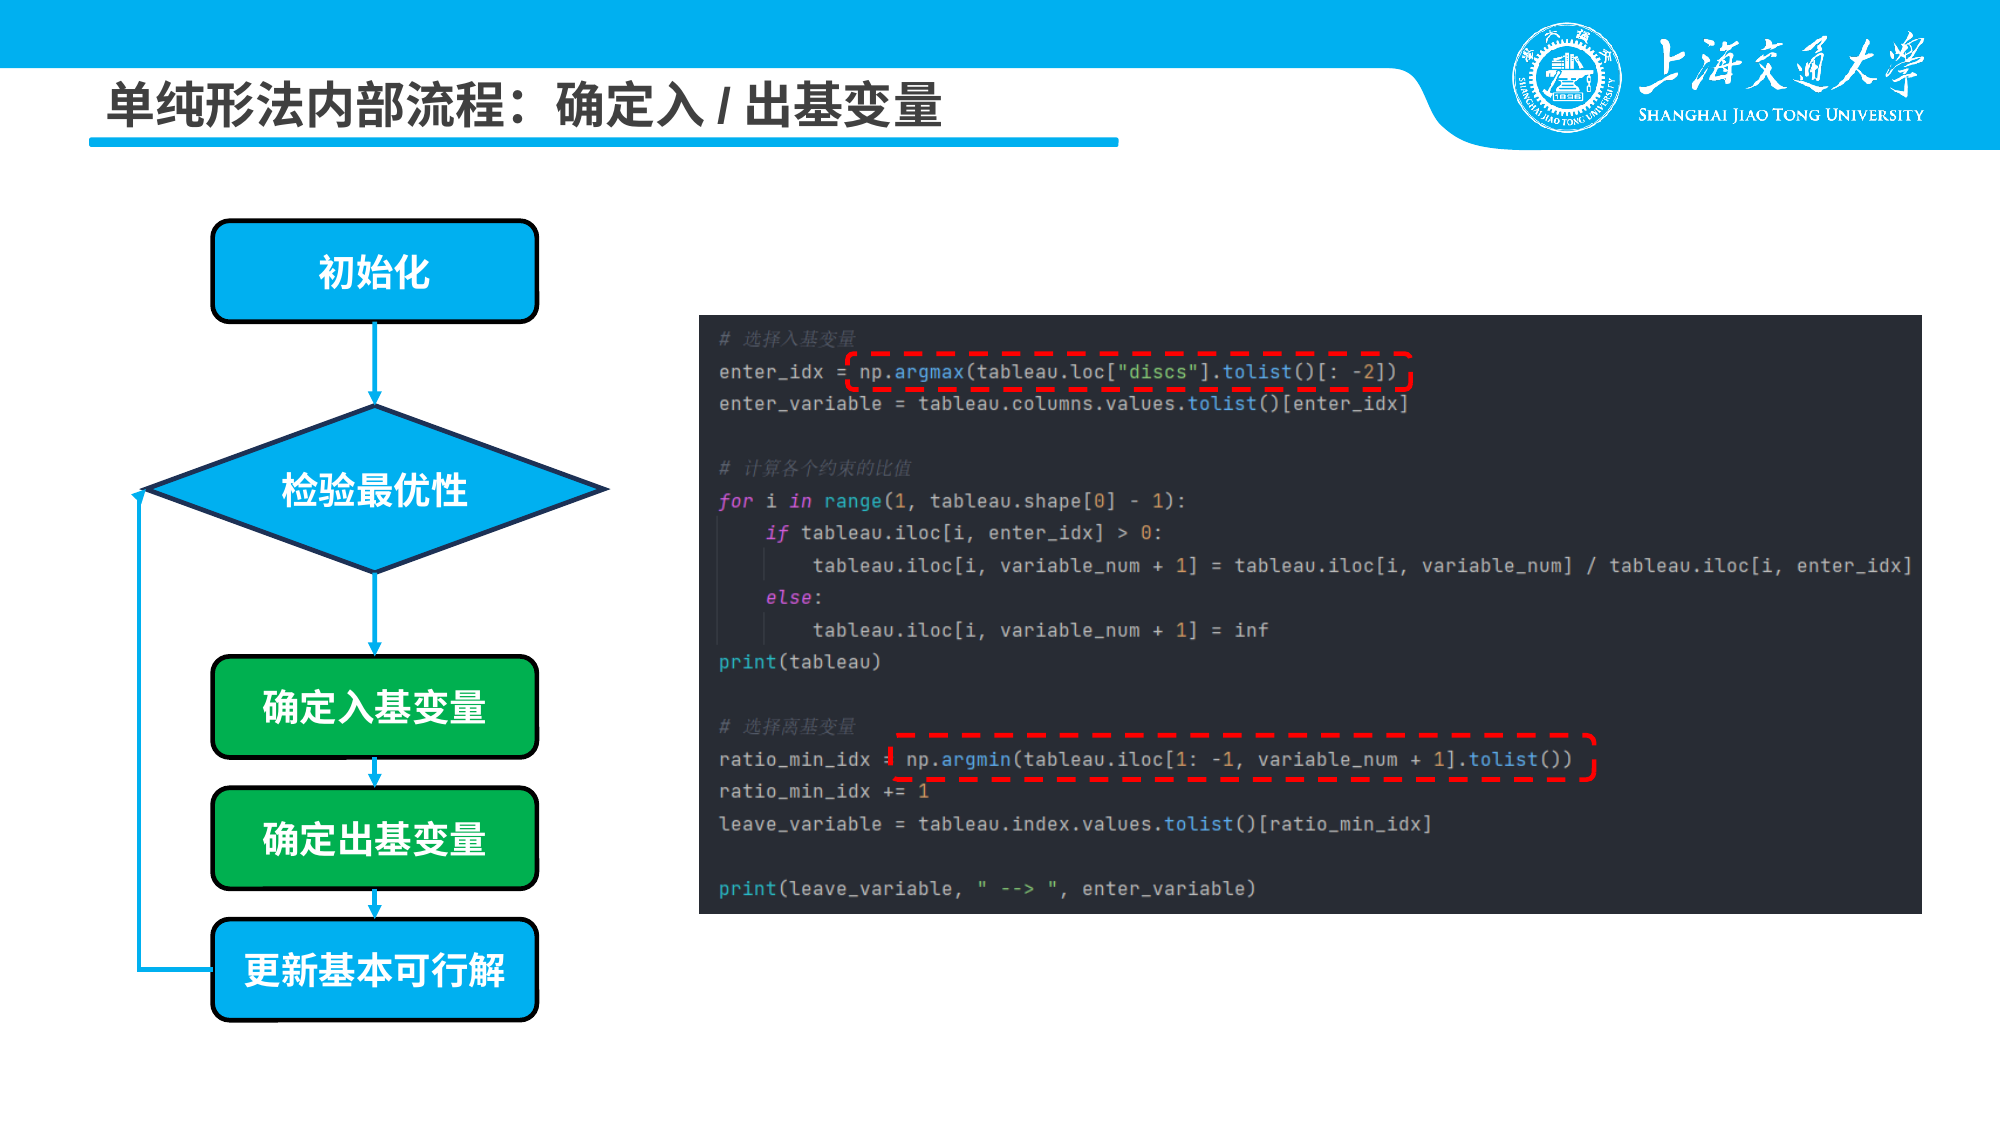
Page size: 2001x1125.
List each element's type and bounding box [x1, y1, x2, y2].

picture [1811, 62, 1817, 78]
picture [1661, 40, 1684, 73]
picture [1710, 53, 1741, 83]
picture [1586, 27, 1595, 32]
picture [1755, 64, 1784, 89]
picture [1898, 73, 1915, 80]
picture [699, 315, 1922, 914]
text_box [145, 220, 604, 1021]
picture [1817, 64, 1821, 80]
picture [1530, 41, 1604, 115]
picture [1526, 37, 1532, 44]
picture [1664, 73, 1677, 80]
picture [1581, 32, 1589, 41]
picture [1692, 76, 1703, 89]
picture [1805, 64, 1810, 76]
picture [1799, 81, 1826, 92]
picture [1640, 81, 1662, 94]
picture [1613, 96, 1618, 104]
picture [1839, 40, 1872, 85]
picture [1765, 40, 1777, 49]
text_box [0, 0, 2000, 151]
picture [1900, 81, 1907, 96]
picture [1705, 40, 1714, 45]
picture [1703, 55, 1709, 63]
picture [1721, 42, 1738, 51]
picture [1862, 75, 1874, 83]
picture [1806, 36, 1826, 50]
picture [1895, 44, 1907, 57]
picture [1523, 51, 1532, 60]
